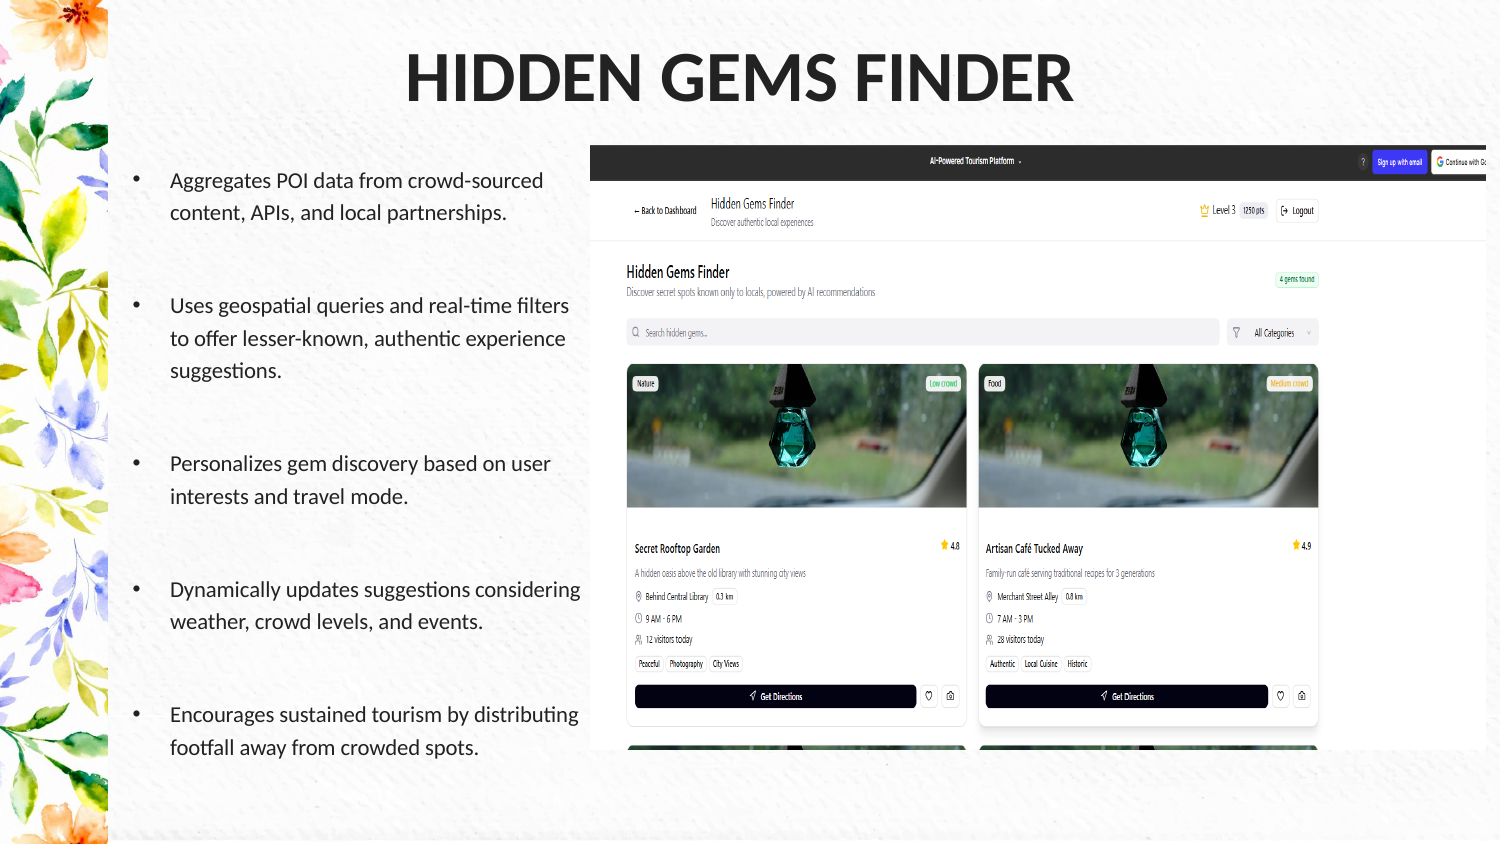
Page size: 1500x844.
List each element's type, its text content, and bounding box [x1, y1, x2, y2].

picture [589, 144, 1486, 751]
title HIDDEN GEMS FINDER [390, 0, 1136, 132]
picture [0, 0, 108, 844]
subtitle Aggregates POI data from crowd-sourced content, APIs, and local partnerships. Uses geospatial queries and real-time filters to offer lesser-known, authentic experience suggestions. Personalizes gem discovery based on user interests and travel mode. Dynamically updates suggestions considering weather, crowd levels, and events. Encourages sustained tourism by distributing footfall away from crowded spots. [117, 145, 604, 824]
